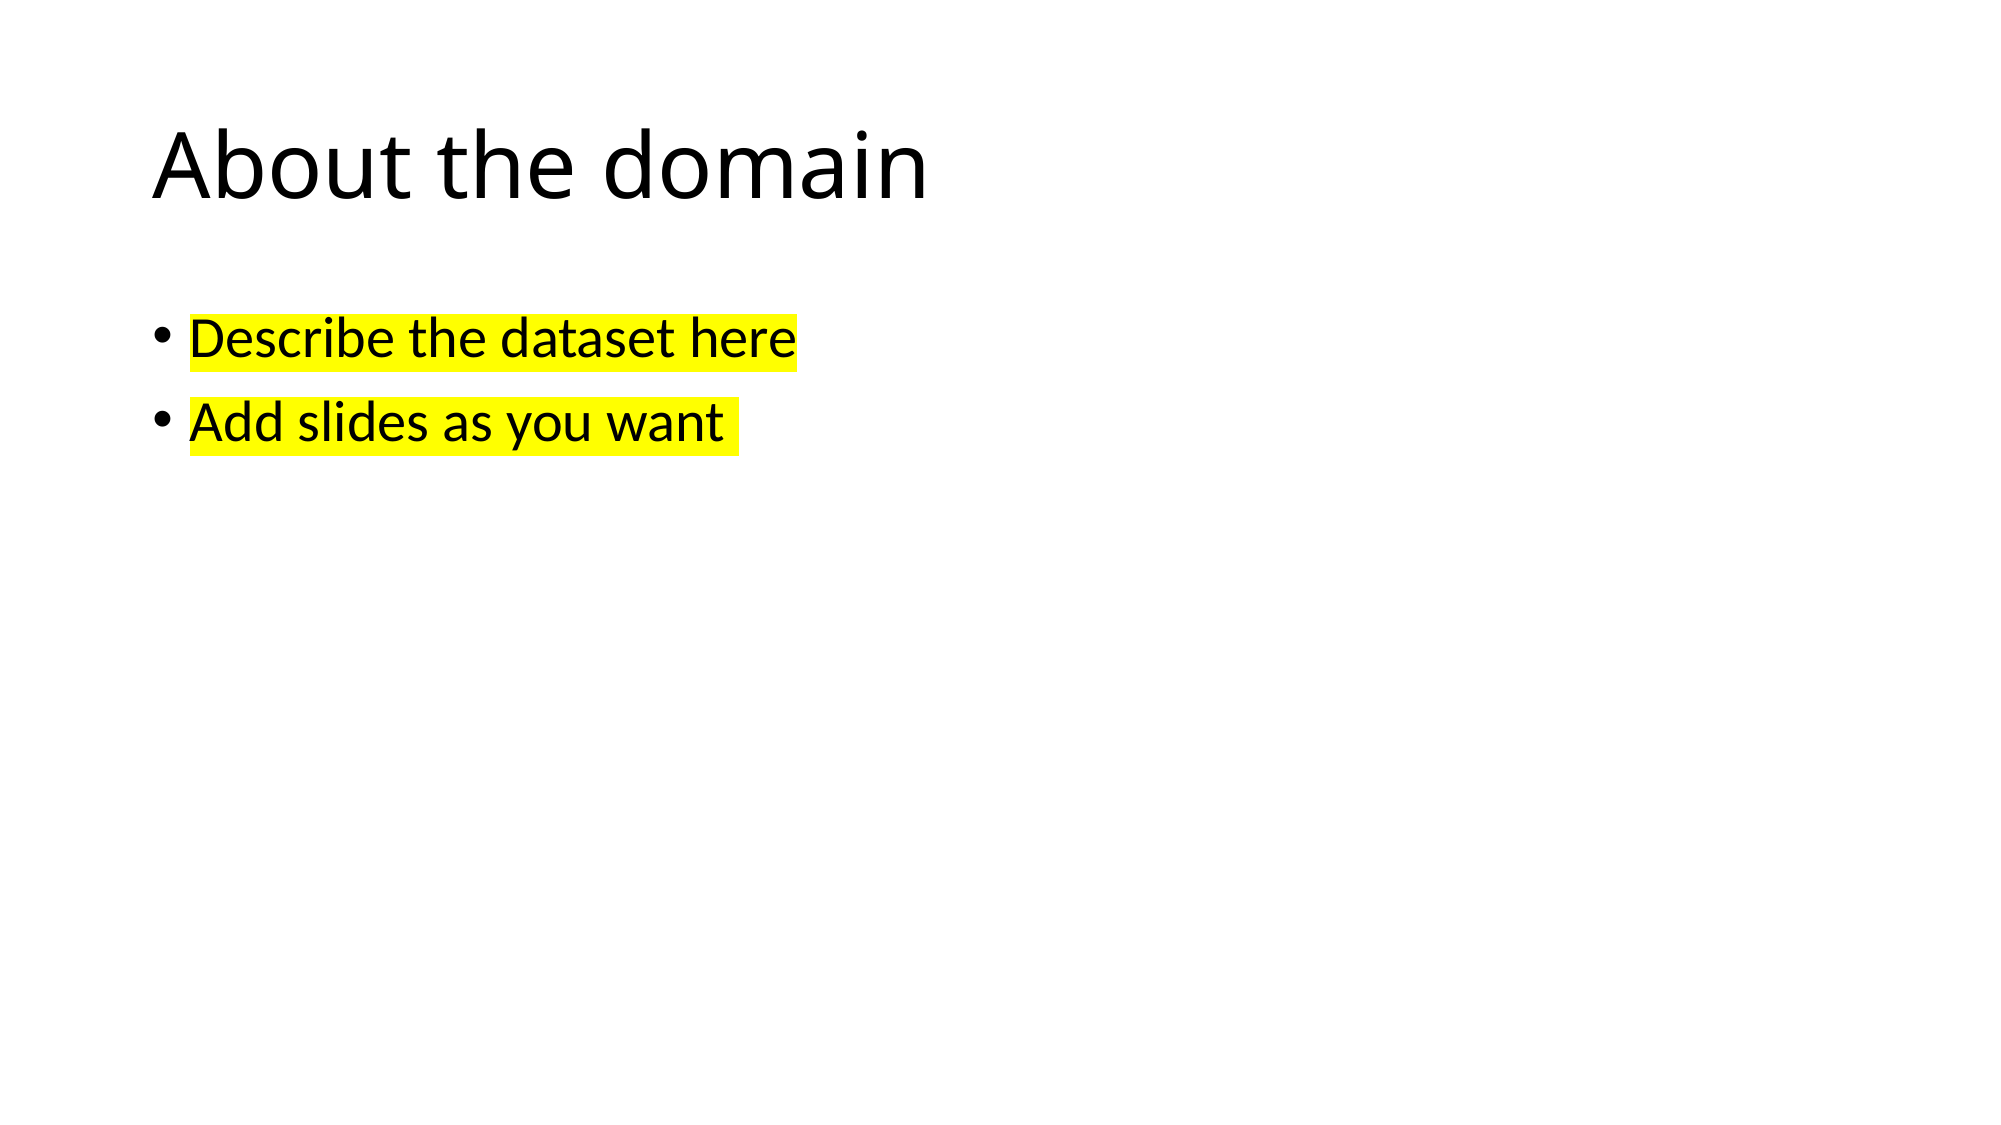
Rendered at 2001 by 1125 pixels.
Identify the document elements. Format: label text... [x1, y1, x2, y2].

title About the domain [137, 59, 1863, 278]
list Describe the dataset here Add slides as you want [137, 299, 1863, 1014]
